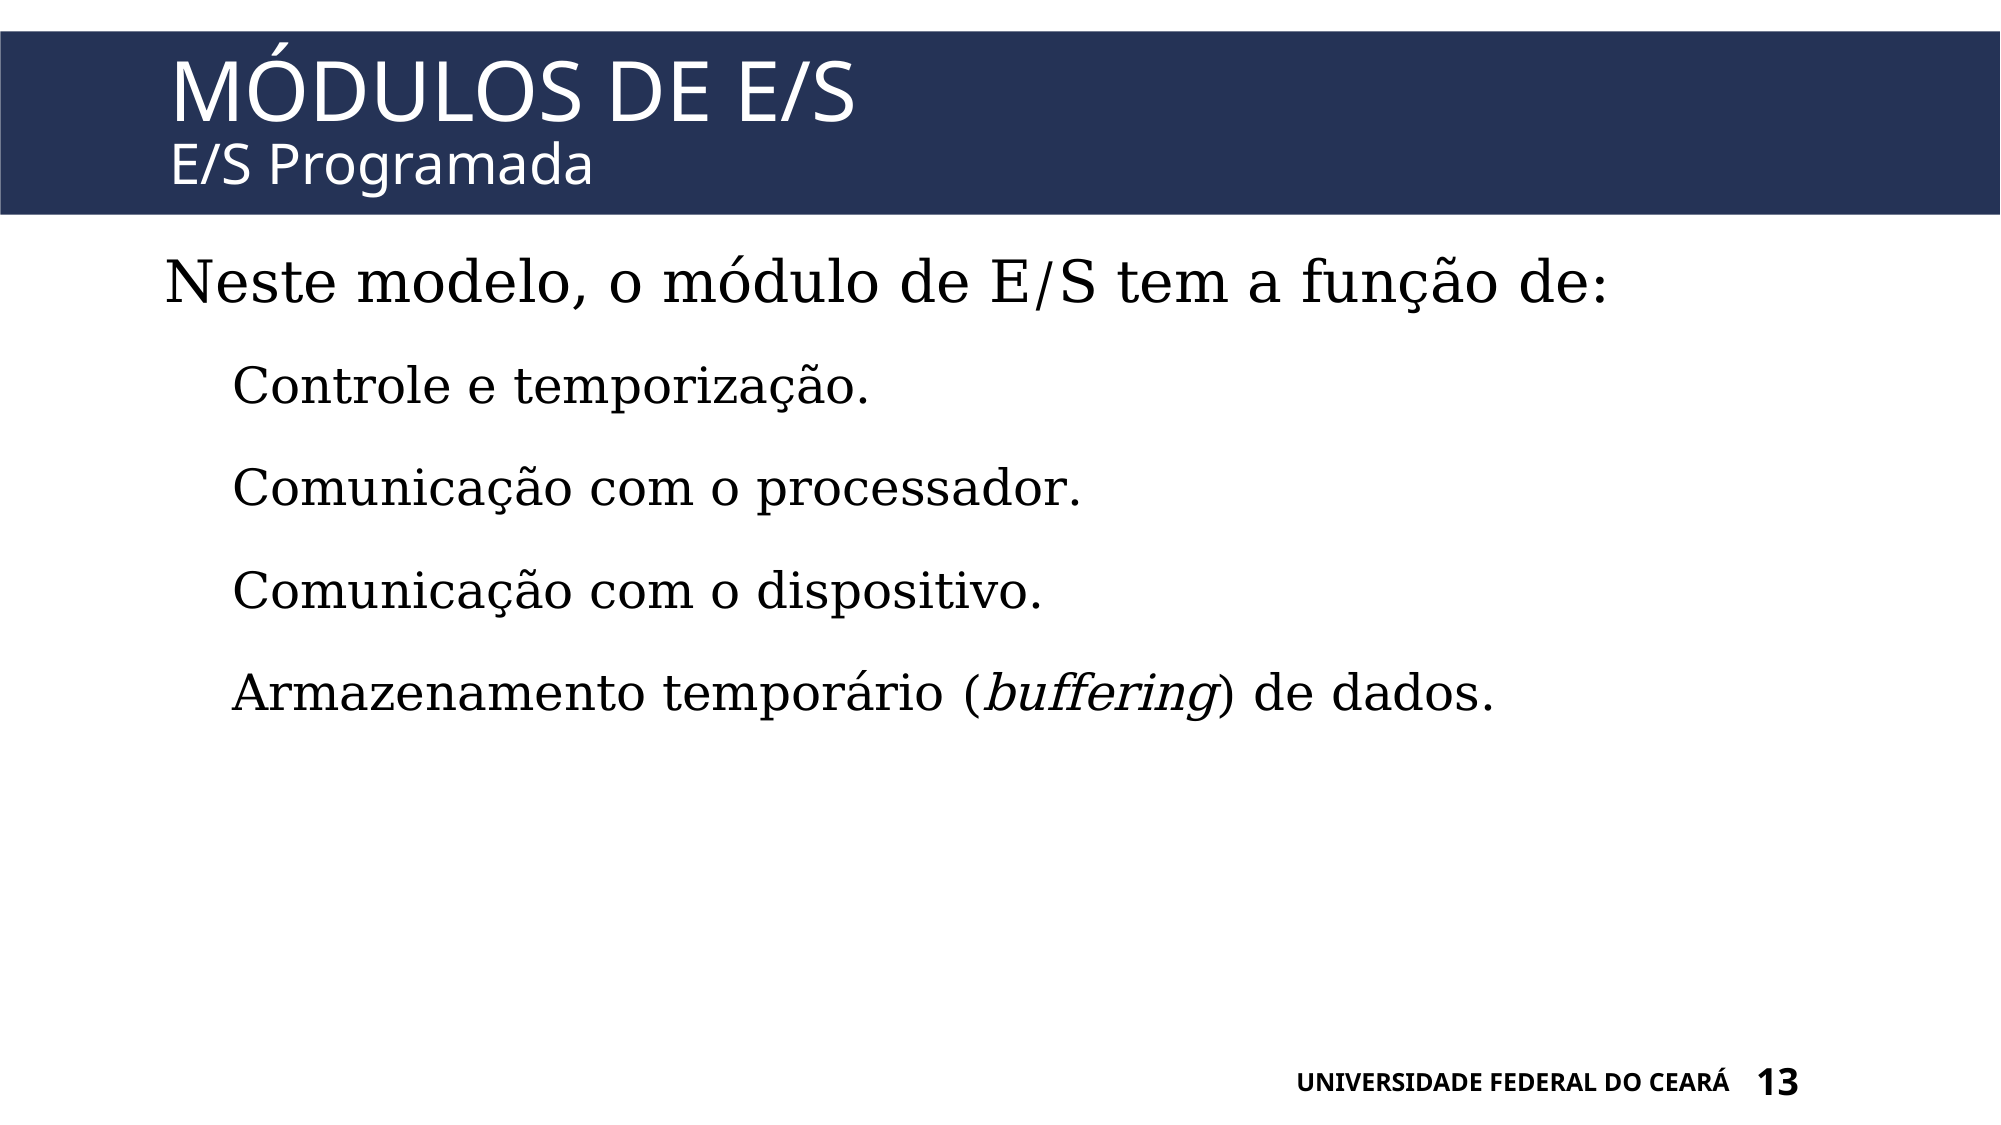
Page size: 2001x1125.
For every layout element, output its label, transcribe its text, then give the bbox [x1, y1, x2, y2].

title Módulos de E/s E/S Programada [154, 37, 1855, 212]
footer UNIVERSIDADE FEDERAL DO CEARÁ [918, 1053, 1746, 1114]
slide_number 13 [1748, 1053, 1904, 1114]
list Neste modelo, o módulo de E/S tem a função de: Controle e temporização. Comunicação com o processador. Comunicação com o dispositivo. Armazenamento temporário (buffering) de dados. [149, 244, 1850, 1020]
